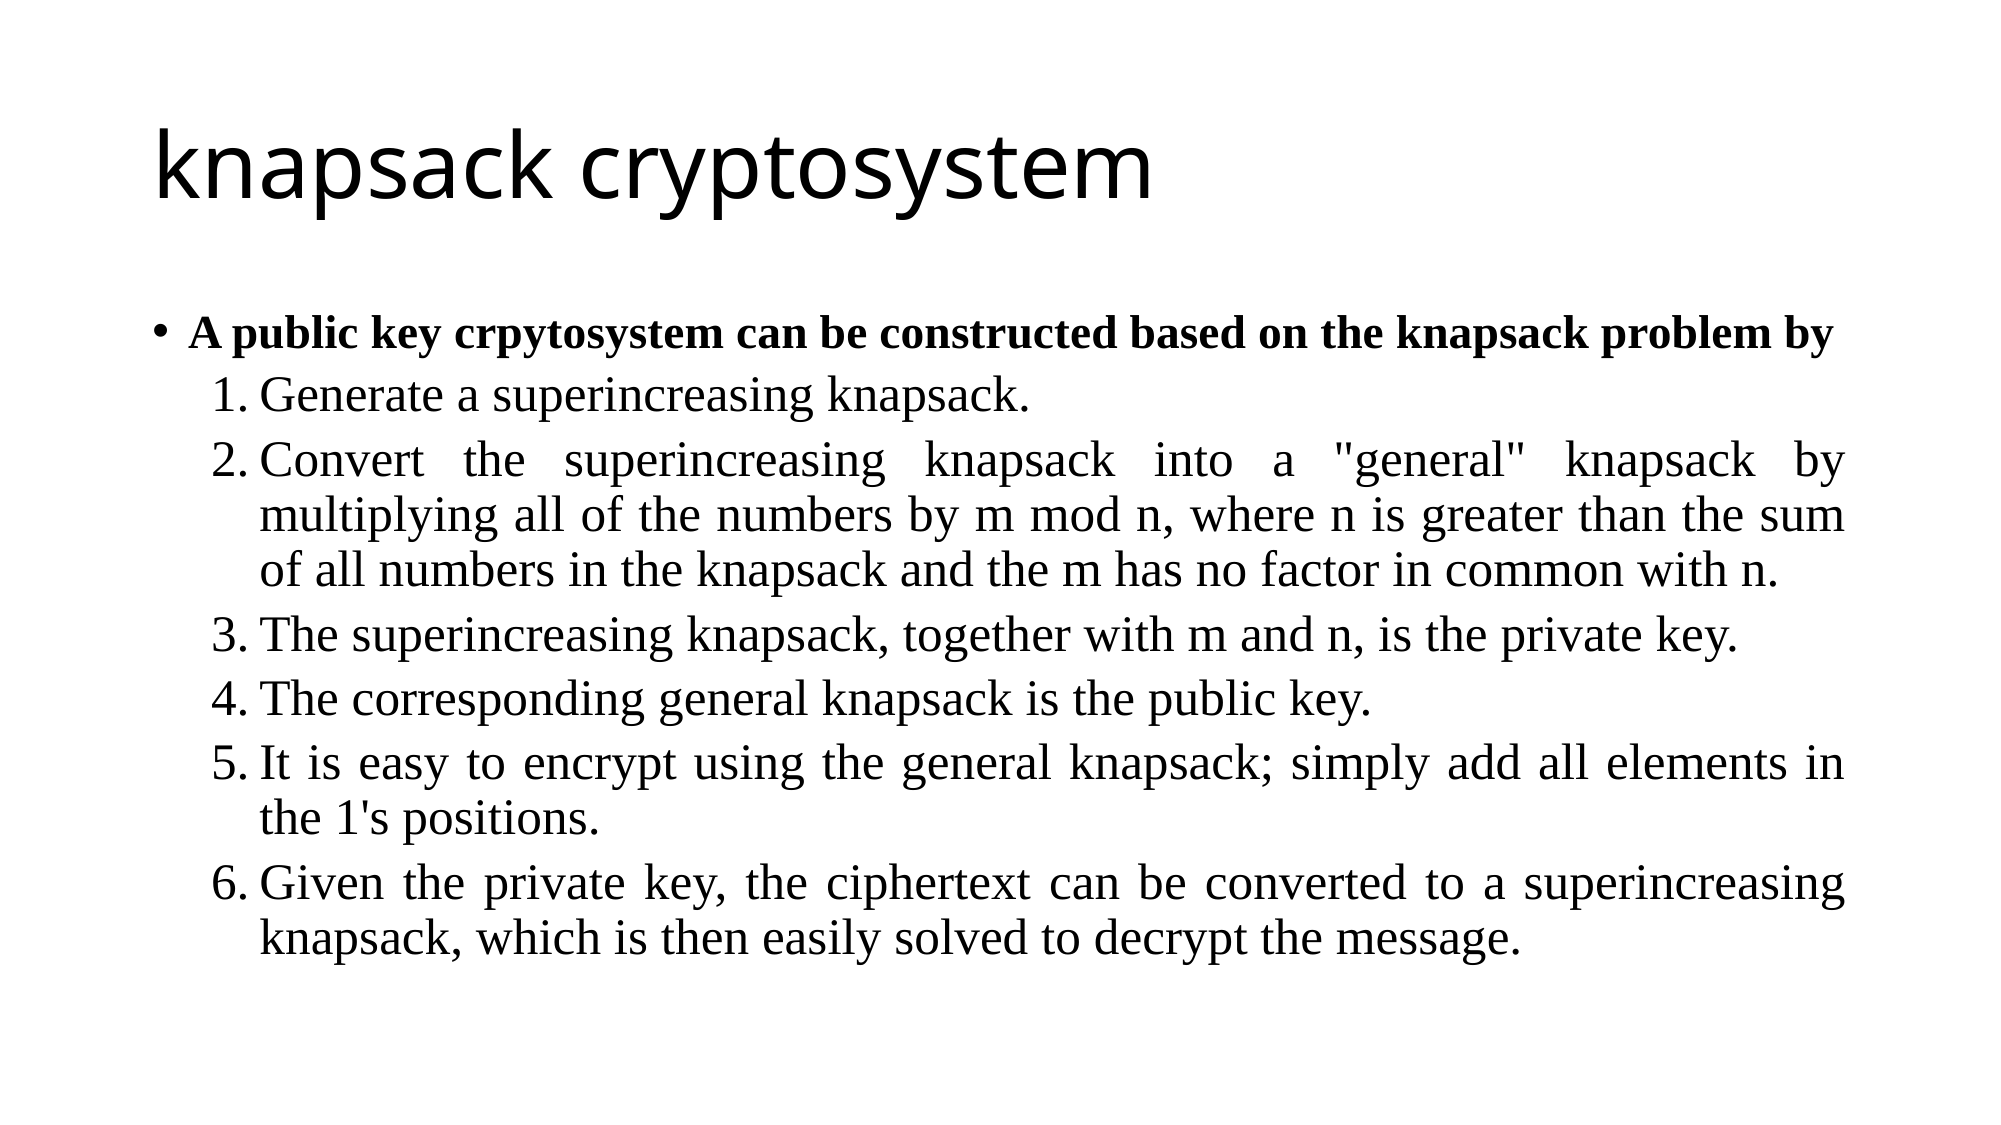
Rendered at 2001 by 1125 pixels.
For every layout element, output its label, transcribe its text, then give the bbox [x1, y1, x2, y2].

list A public key crpytosystem can be constructed based on the knapsack problem by Generate a superincreasing knapsack. Convert the superincreasing knapsack into a "general" knapsack by multiplying all of the numbers by m mod n, where n is greater than the sum of all numbers in the knapsack and the m has no factor in common with n. The superincreasing knapsack, together with m and n, is the private key. The corresponding general knapsack is the public key. It is easy to encrypt using the general knapsack; simply add all elements in the 1's positions. Given the private key, the ciphertext can be converted to a superincreasing knapsack, which is then easily solved to decrypt the message. [137, 299, 1863, 1014]
title knapsack cryptosystem [137, 59, 1863, 278]
